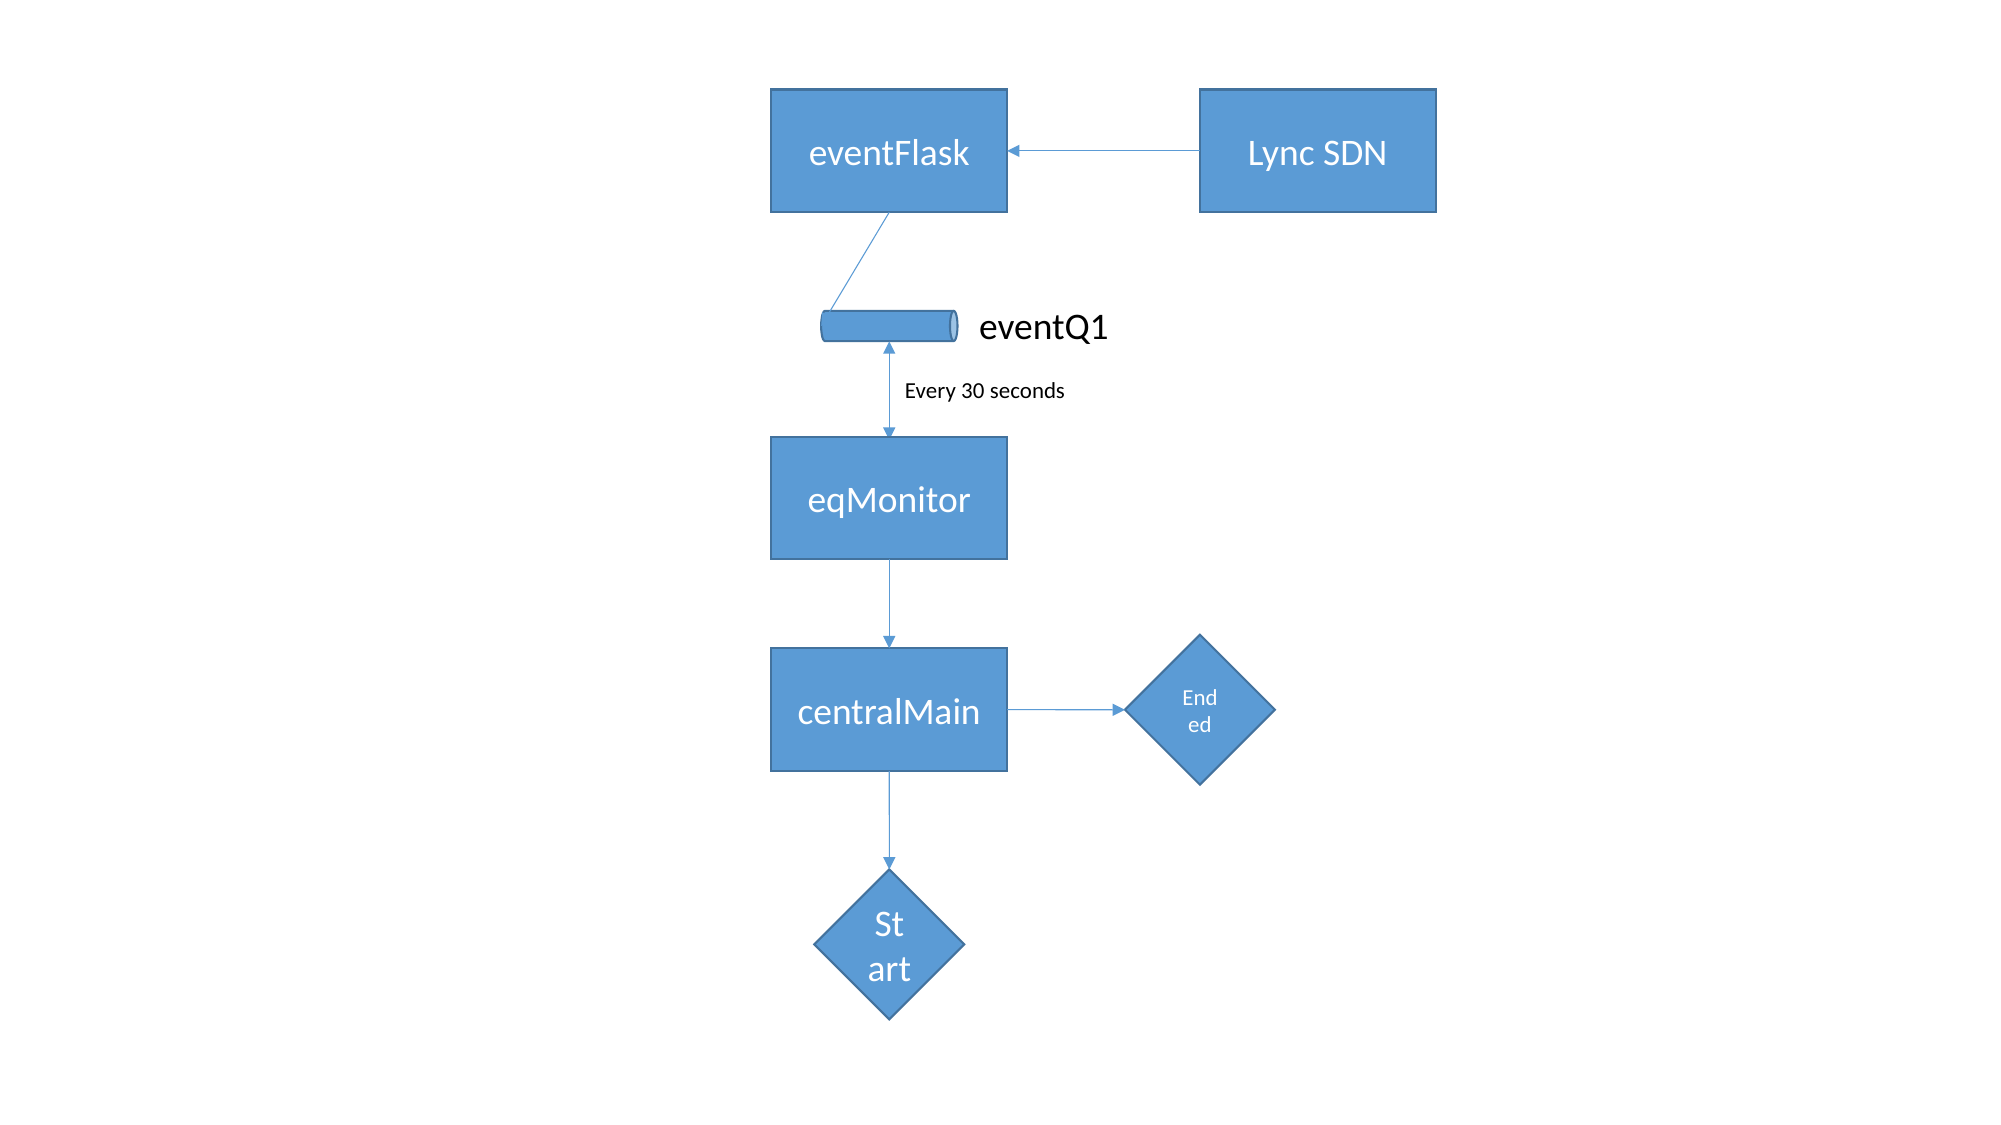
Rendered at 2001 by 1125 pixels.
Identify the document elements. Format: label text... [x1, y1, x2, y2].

text_box eqMonitor [770, 436, 1008, 560]
text_box Every 30 seconds [890, 367, 1081, 411]
text_box Start [812, 869, 966, 1021]
text_box Lync SDN [1199, 88, 1437, 213]
text_box [820, 309, 959, 343]
text_box centralMain [770, 647, 1008, 772]
text_box eventQ1 [964, 294, 1124, 355]
text_box eventFlask [770, 88, 1008, 213]
text_box Ended [1124, 633, 1277, 787]
